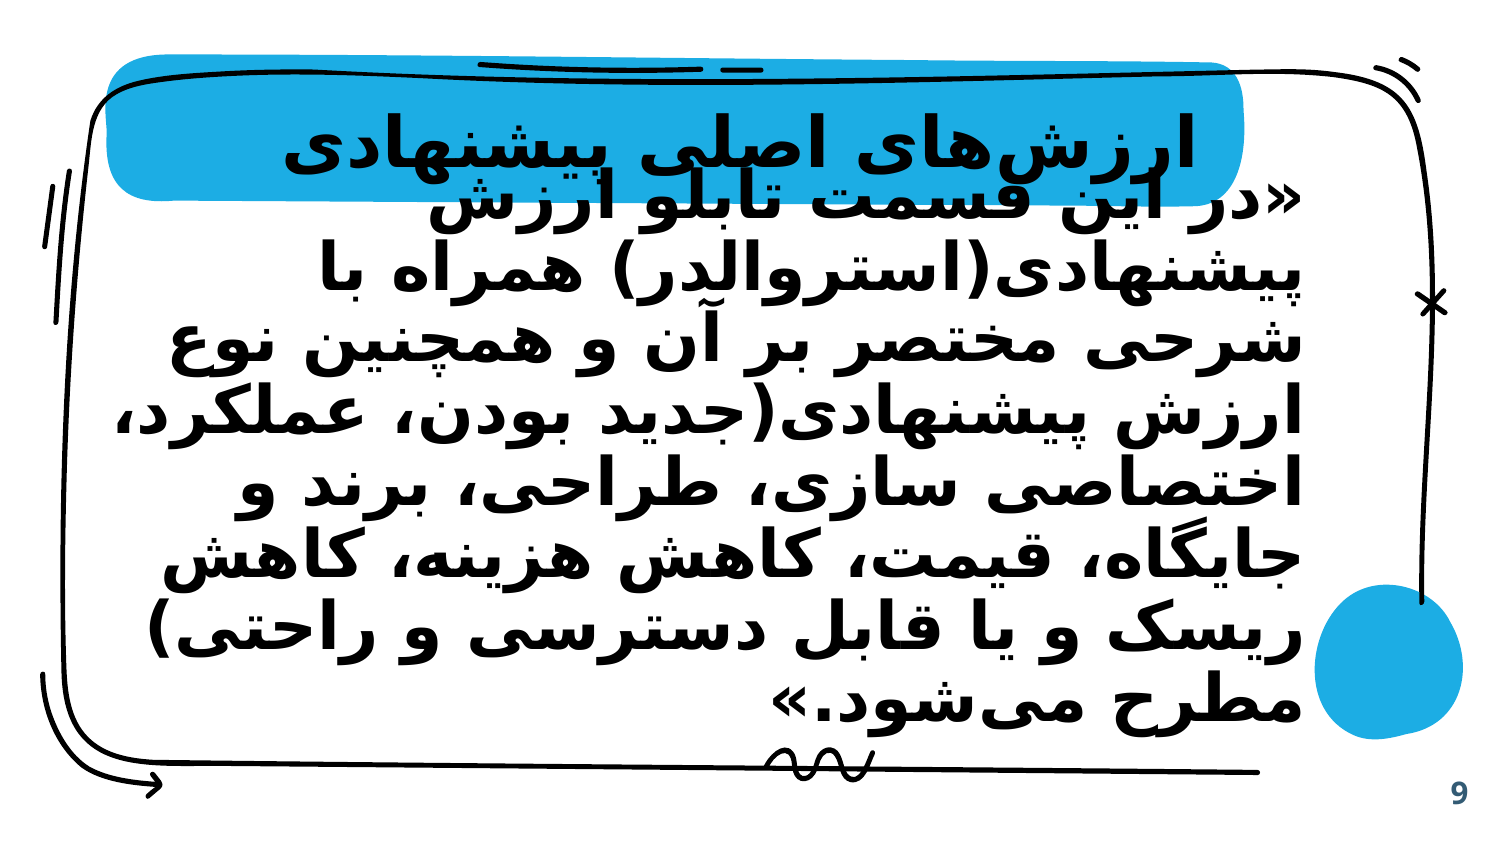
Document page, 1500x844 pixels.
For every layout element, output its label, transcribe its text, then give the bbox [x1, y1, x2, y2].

slide_number 9 [1378, 769, 1469, 820]
title ارزش‌های اصلی پیشنهادی [144, 112, 1200, 178]
text_box «در این قسمت تابلو ارزش پیشنهادی(استروالدر) همراه با شرحی مختصر بر آن و همچنین نوع ارزش پیشنهادی(جدید بودن، عملکرد، اختصاصی سازی، طراحی، برند و جایگاه، قیمت، کاهش هزینه، کاهش ریسک و یا قابل دسترسی و راحتی) مطرح می‌شود.» [95, 233, 1307, 663]
